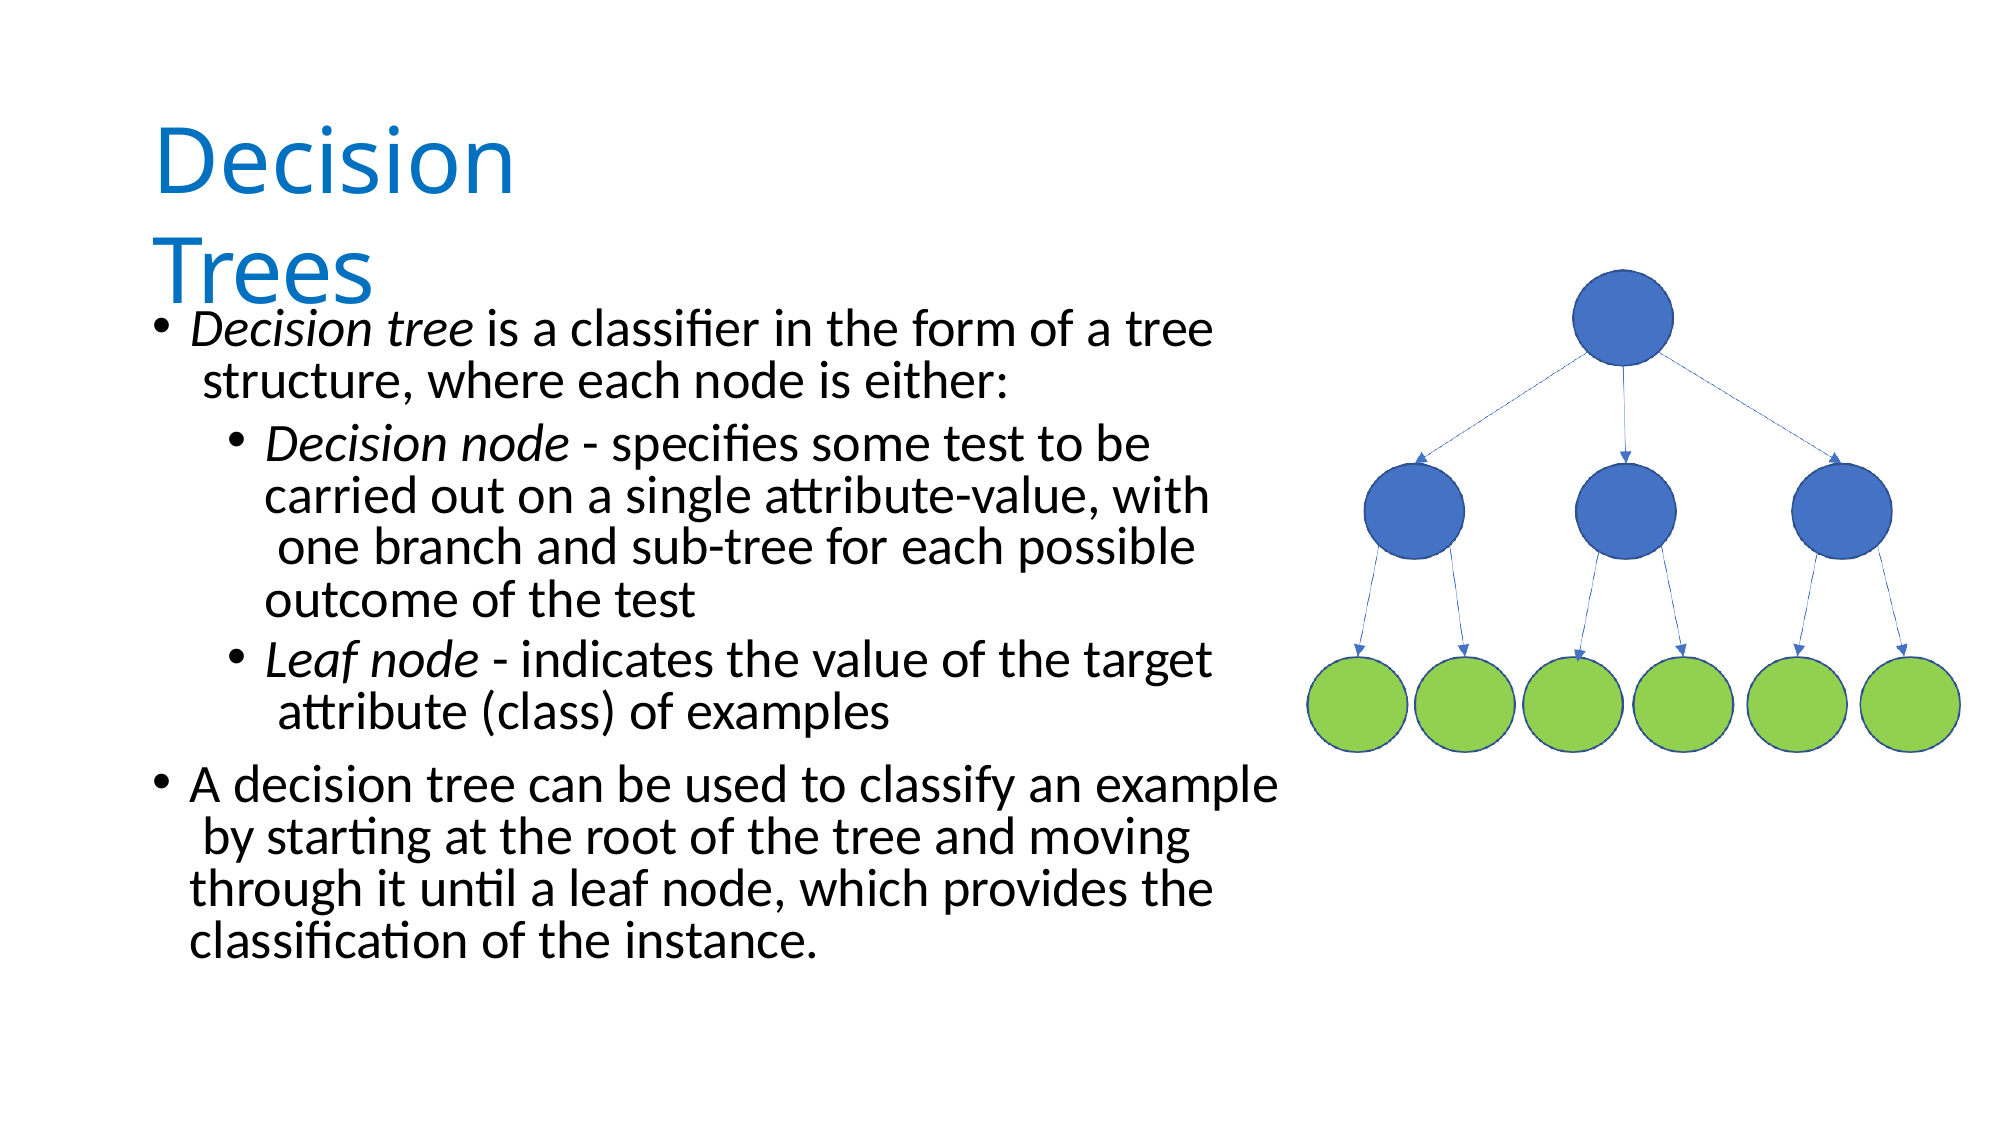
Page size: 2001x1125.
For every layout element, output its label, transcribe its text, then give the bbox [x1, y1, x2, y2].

picture [1306, 268, 1961, 753]
text_box Decision tree is a classifier in the form of a tree structure, where each node is either: Decision node - specifies some test to be carried out on a single attribute-value, with one branch and sub-tree for each possible outcome of the test Leaf node - indicates the value of the target attribute (class) of examples A decision tree can be used to classify an example by starting at the root of the tree and moving through it until a leaf node, which provides the classification of the instance. [150, 290, 1286, 969]
title Decision Trees [150, 100, 682, 290]
